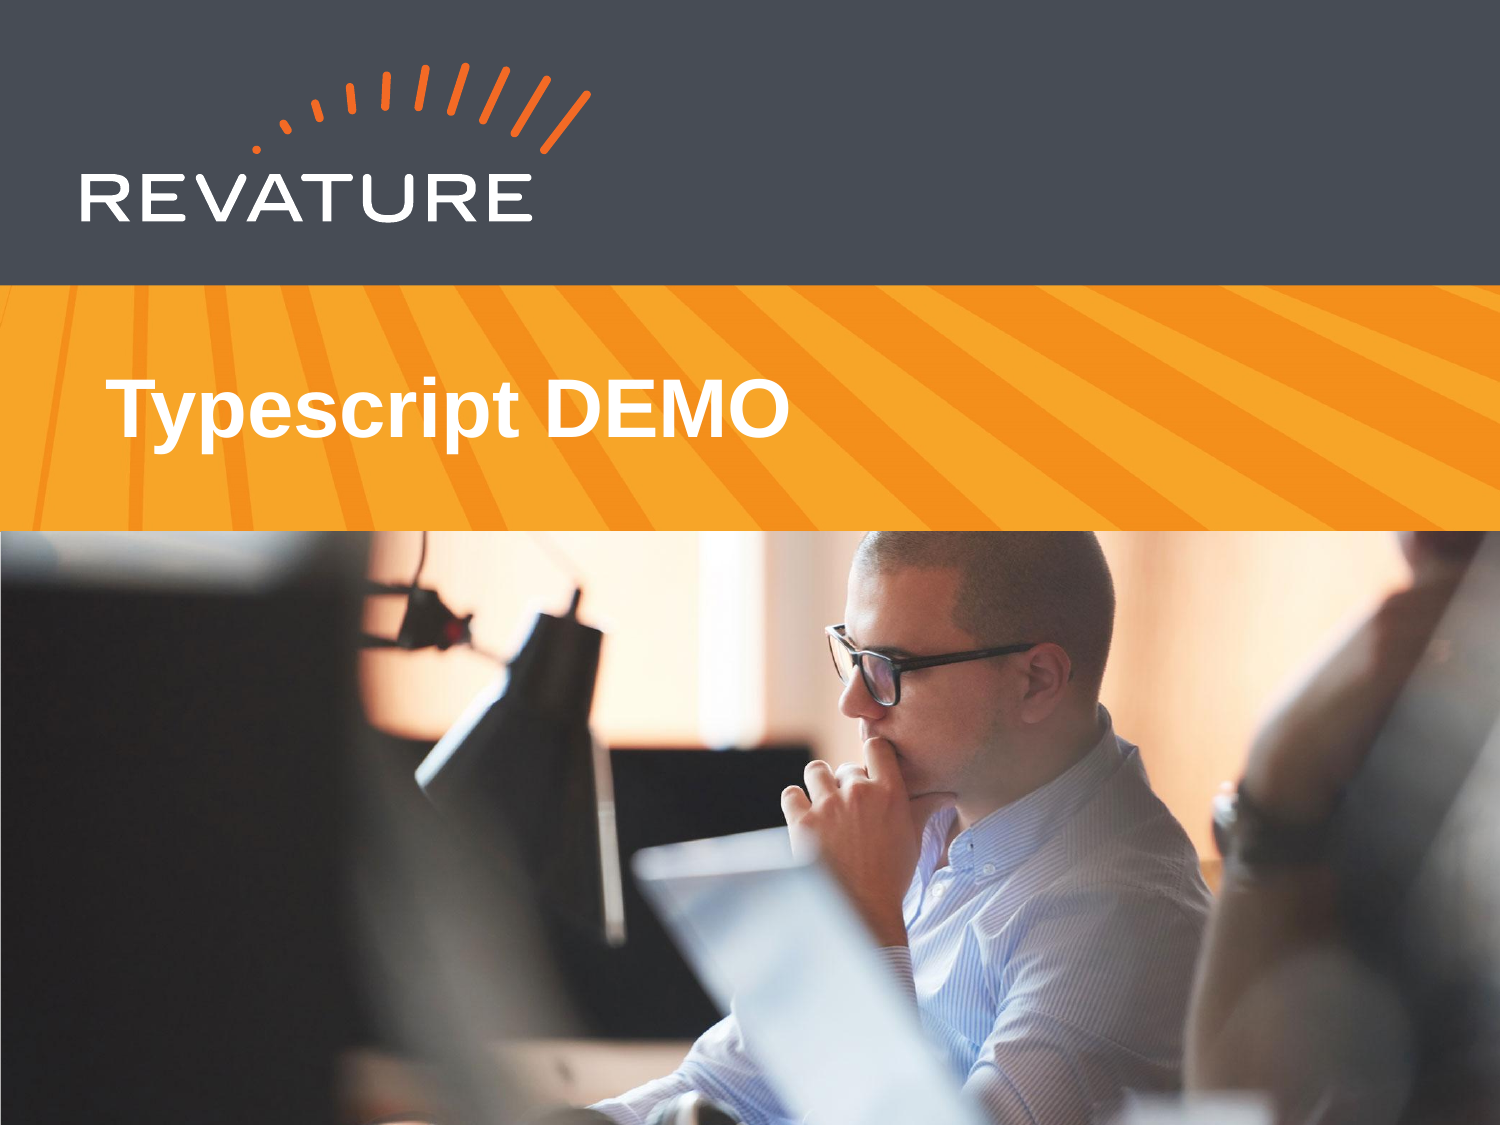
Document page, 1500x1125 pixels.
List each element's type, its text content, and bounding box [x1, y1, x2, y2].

list Typescript DEMO [53, 302, 1438, 507]
picture [0, 286, 1500, 1125]
